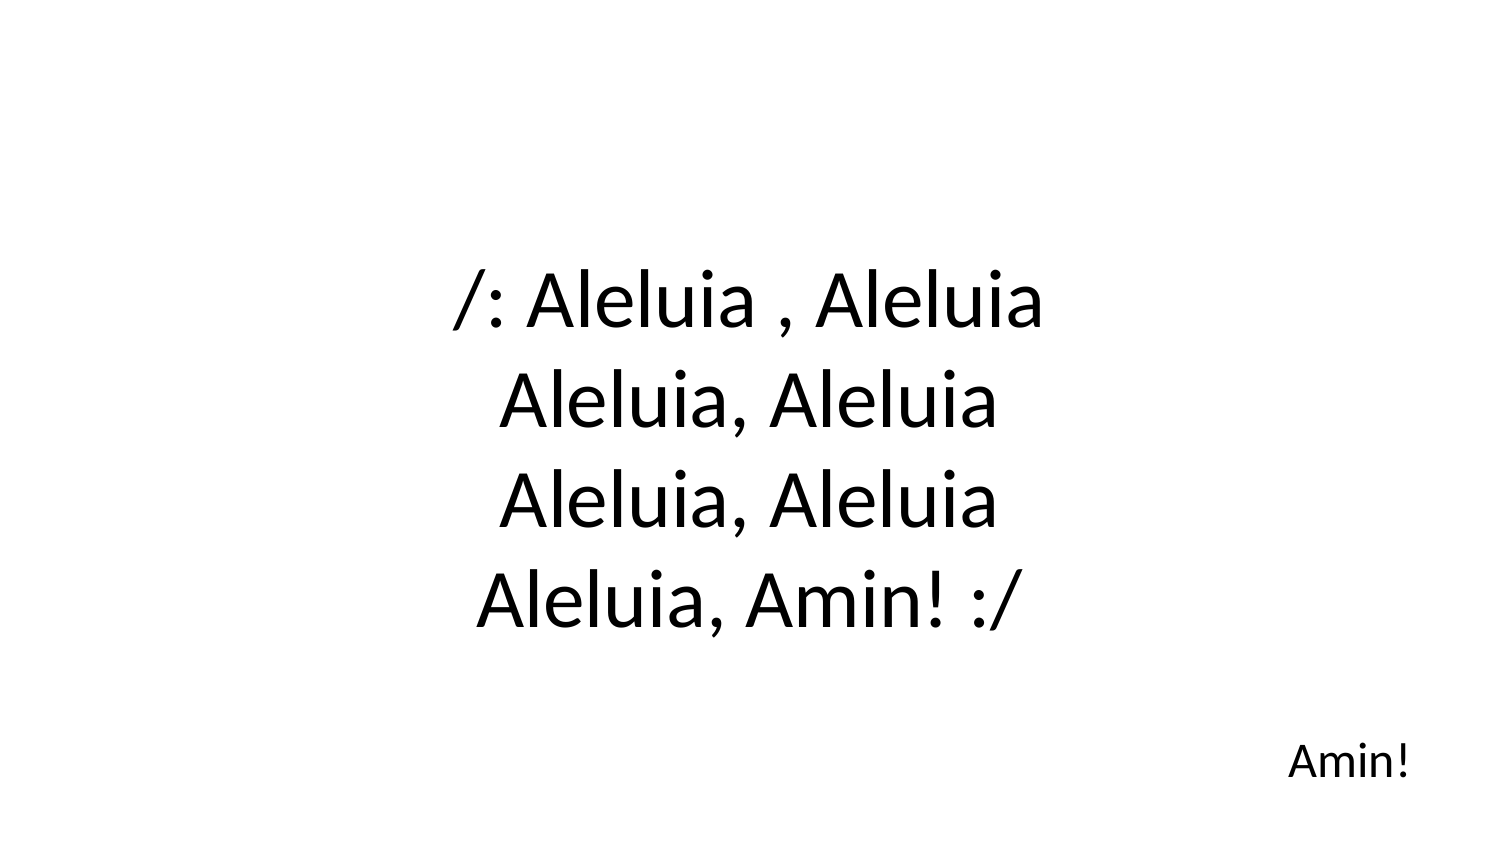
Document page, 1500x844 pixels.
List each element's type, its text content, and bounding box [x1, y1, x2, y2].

text_box Amin! [1273, 674, 1427, 795]
text_box /: Aleluia , Aleluia Aleluia, Aleluia Aleluia, Aleluia Aleluia, Amin! :/ [438, 192, 1062, 652]
